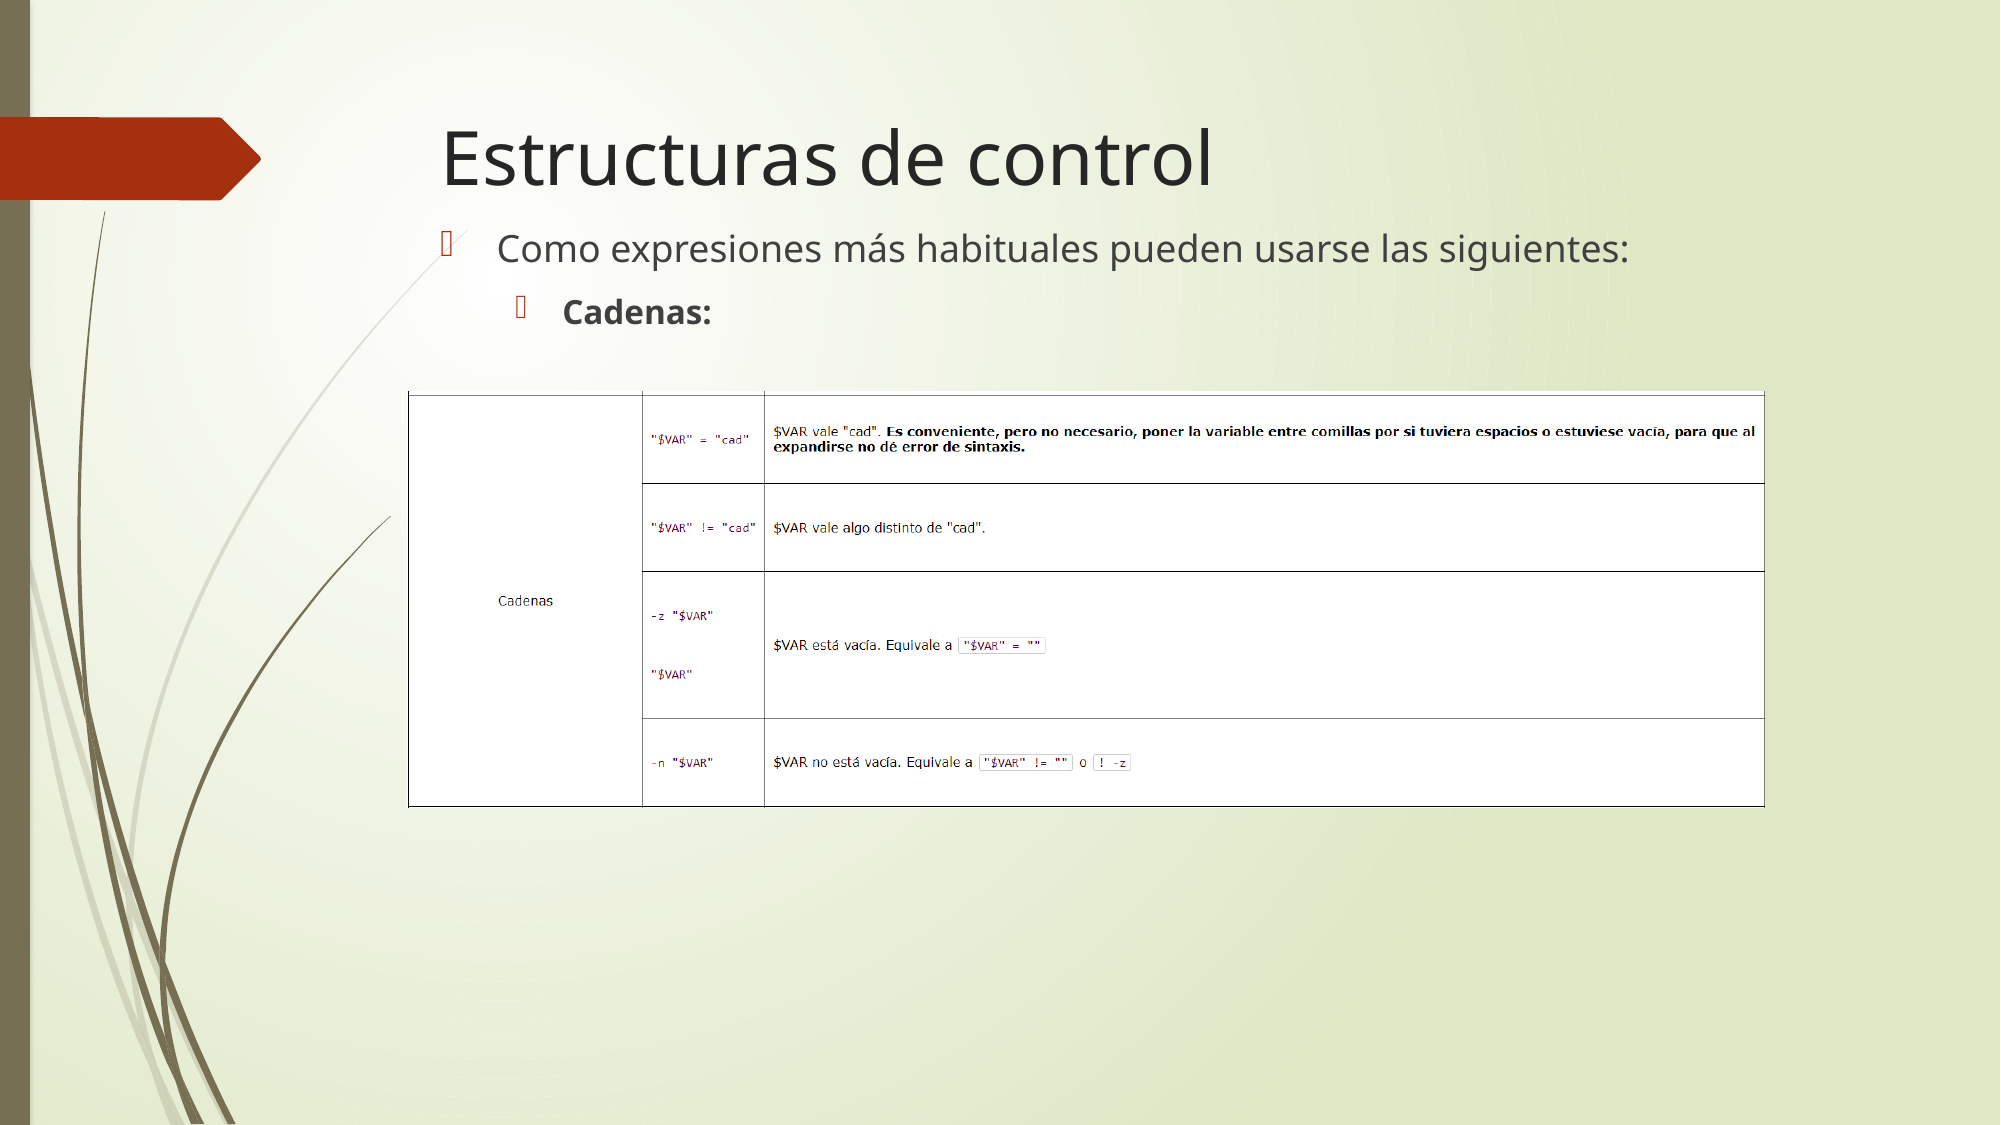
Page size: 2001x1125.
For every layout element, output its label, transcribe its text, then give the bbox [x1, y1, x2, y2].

title Estructuras de control [425, 102, 1888, 313]
list Como expresiones más habituales pueden usarse las siguientes: Cadenas: [425, 217, 1853, 917]
picture [407, 390, 1765, 809]
